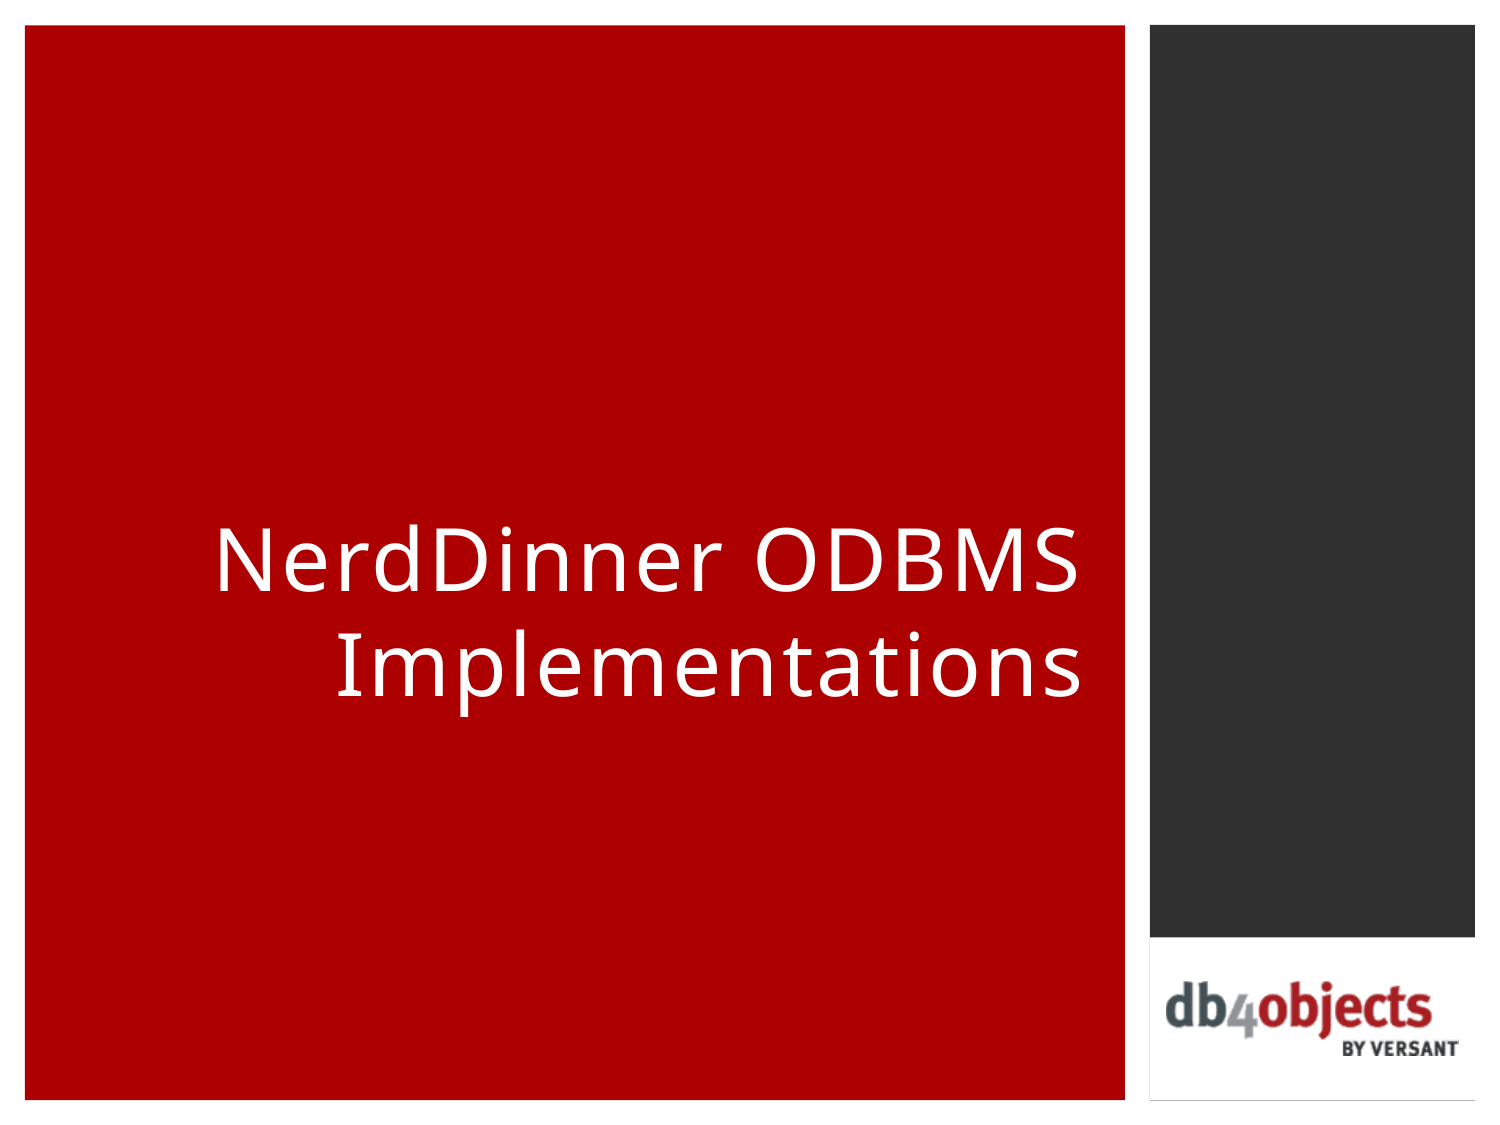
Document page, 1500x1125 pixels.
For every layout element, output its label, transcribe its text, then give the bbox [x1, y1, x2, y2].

text_box [1148, 936, 1476, 1101]
picture [1166, 981, 1459, 1056]
title NerdDinner ODBMS Implementations [62, 474, 1100, 745]
